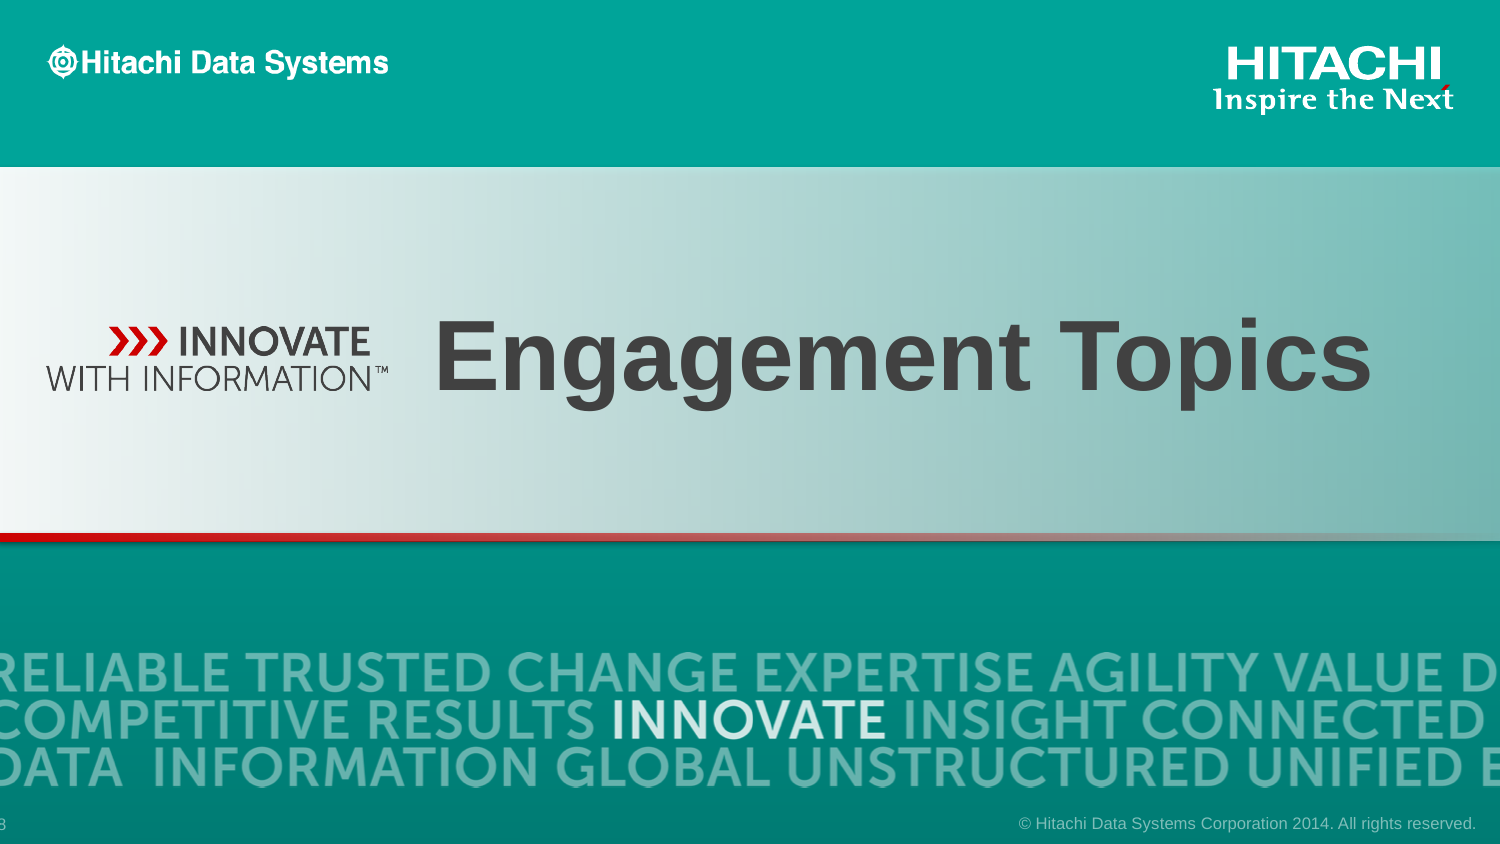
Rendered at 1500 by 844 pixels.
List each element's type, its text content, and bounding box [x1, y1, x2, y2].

picture [46, 44, 388, 80]
title Engagement Topics [418, 167, 1424, 534]
picture [46, 326, 388, 391]
picture [0, 652, 1500, 788]
